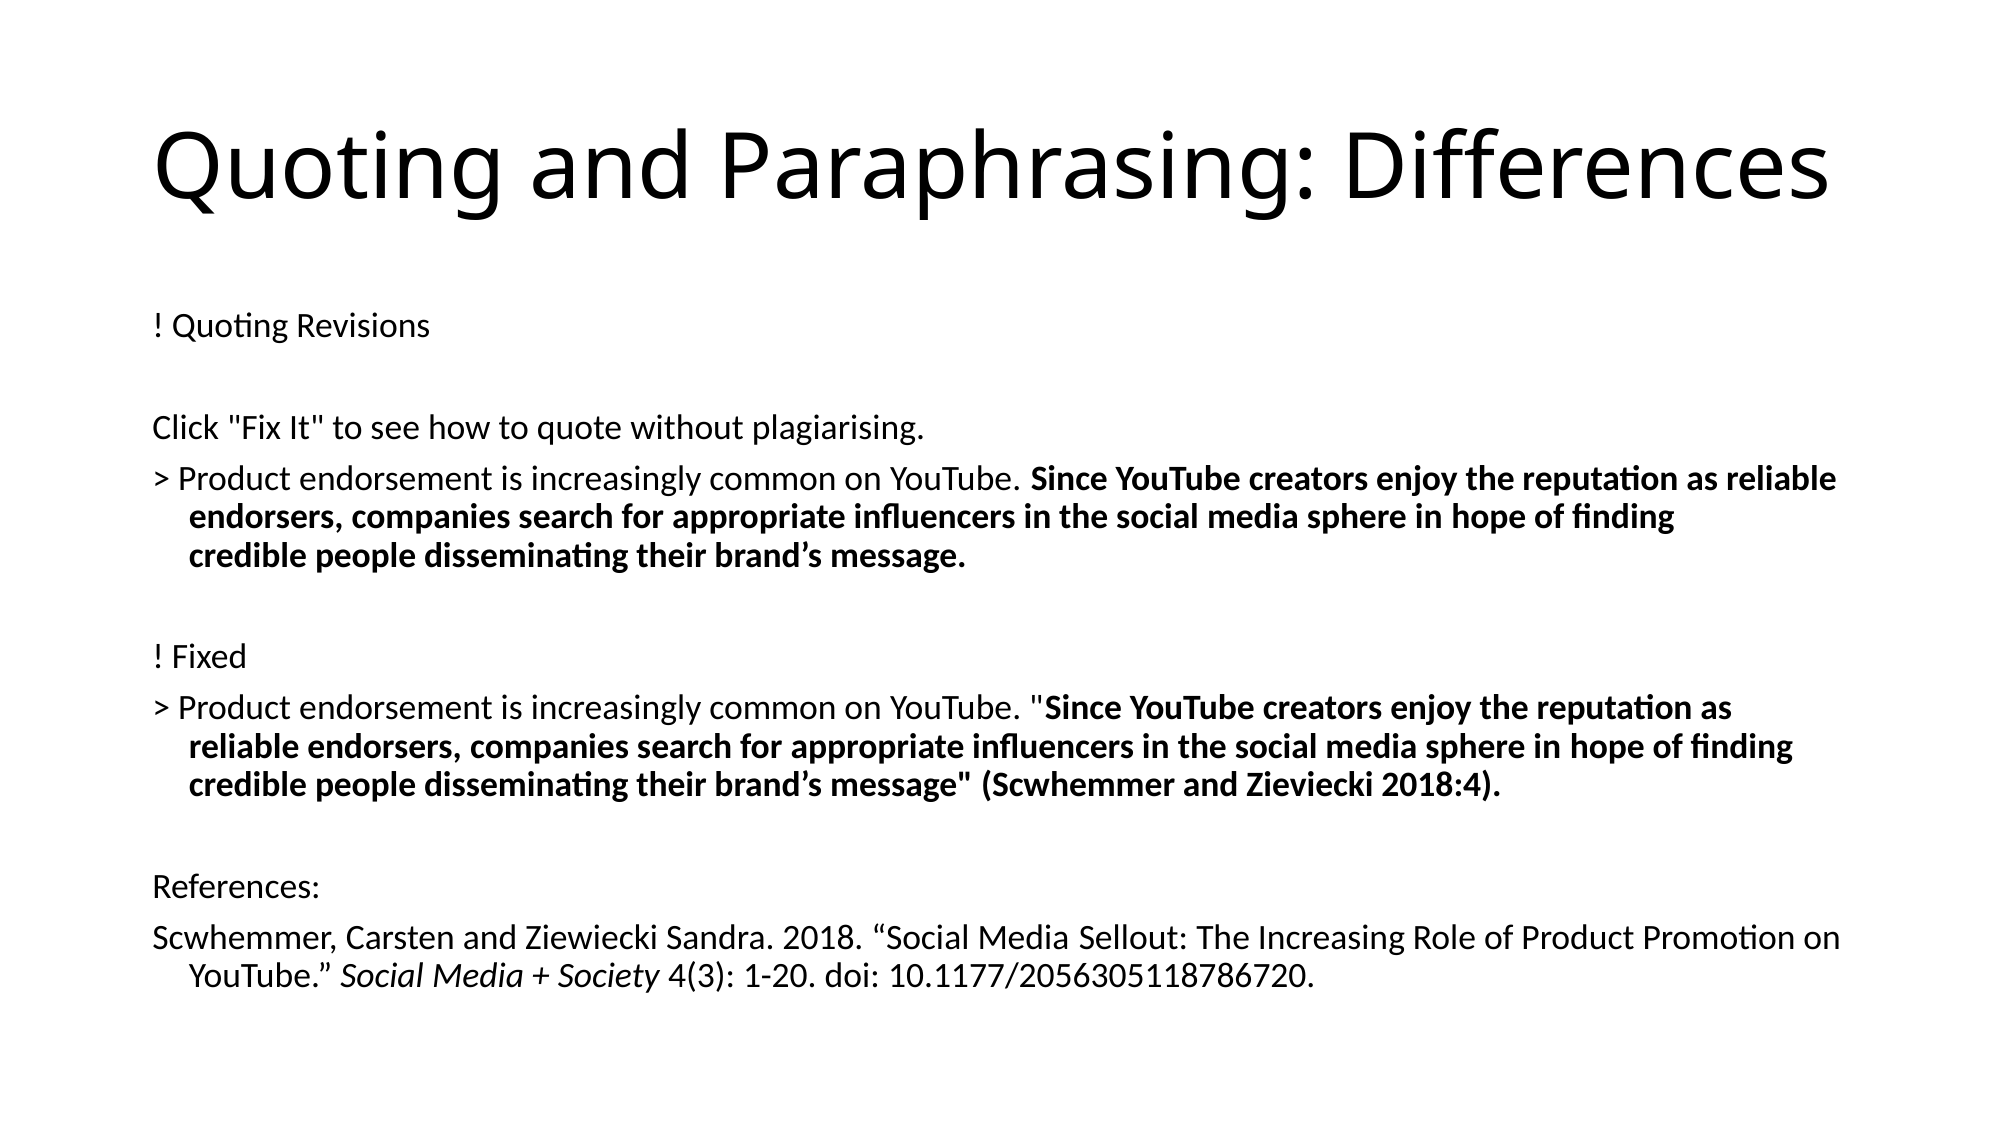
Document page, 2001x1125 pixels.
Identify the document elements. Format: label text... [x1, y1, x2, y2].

list ! Quoting Revisions Click "Fix It" to see how to quote without plagiarising. > Product endorsement is increasingly common on YouTube. Since YouTube creators enjoy the reputation as reliable endorsers, companies search for appropriate influencers in the social media sphere in hope of finding credible people disseminating their brand’s message. ! Fixed > Product endorsement is increasingly common on YouTube. "Since YouTube creators enjoy the reputation as reliable endorsers, companies search for appropriate influencers in the social media sphere in hope of finding credible people disseminating their brand’s message" (Scwhemmer and Zieviecki 2018:4). References: Scwhemmer, Carsten and Ziewiecki Sandra. 2018. “Social Media Sellout: The Increasing Role of Product Promotion on YouTube.” Social Media + Society 4(3): 1-20. doi: 10.1177/2056305118786720. [137, 299, 1863, 1014]
title Quoting and Paraphrasing: Differences [137, 59, 1863, 278]
